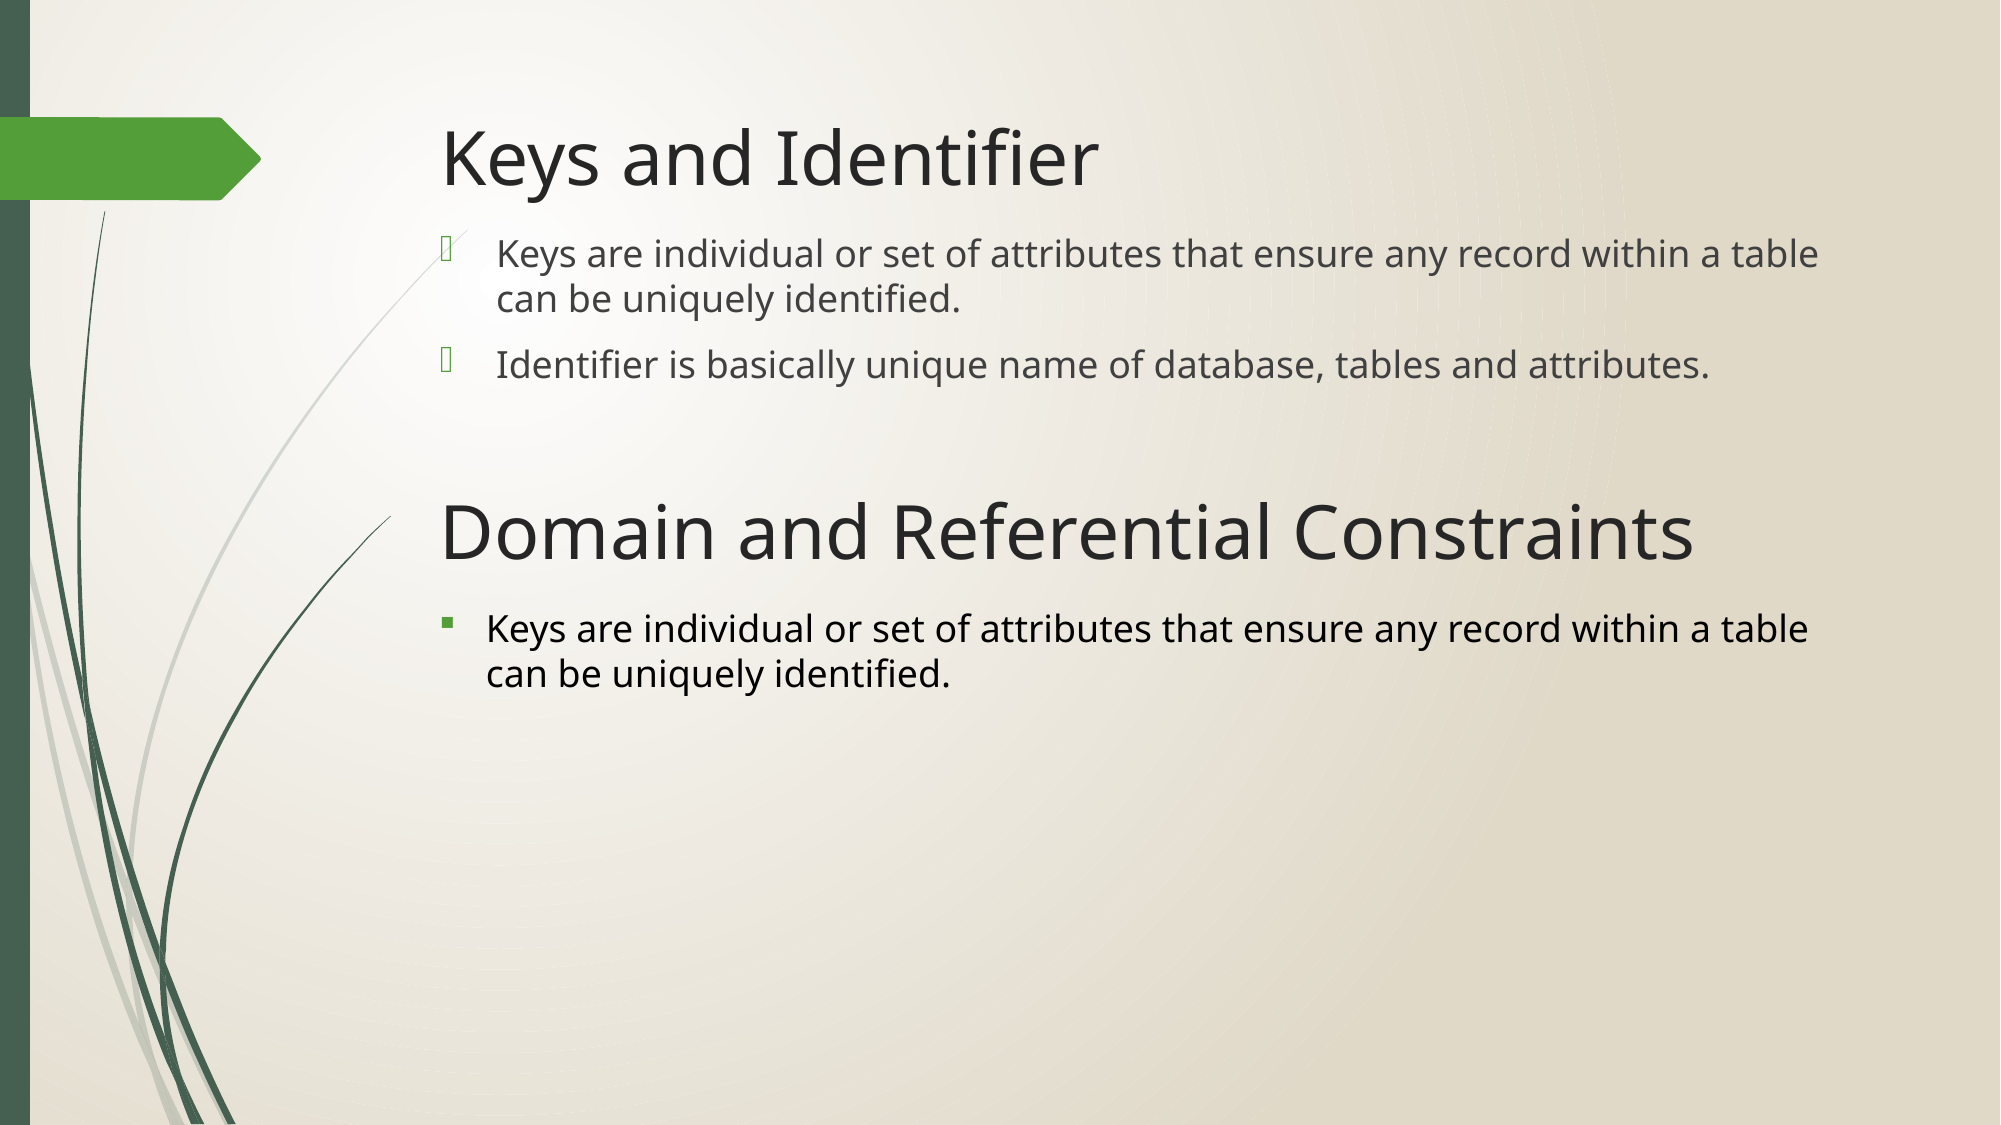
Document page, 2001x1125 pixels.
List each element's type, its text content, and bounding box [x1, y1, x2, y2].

text_box Domain and Referential Constraints [424, 477, 1887, 688]
text_box Keys are individual or set of attributes that ensure any record within a table can be uniquely identified. [424, 597, 1886, 703]
list Keys are individual or set of attributes that ensure any record within a table can be uniquely identified. Identifier is basically unique name of database, tables and attributes. [424, 222, 1888, 478]
title Keys and Identifier [425, 102, 1888, 222]
